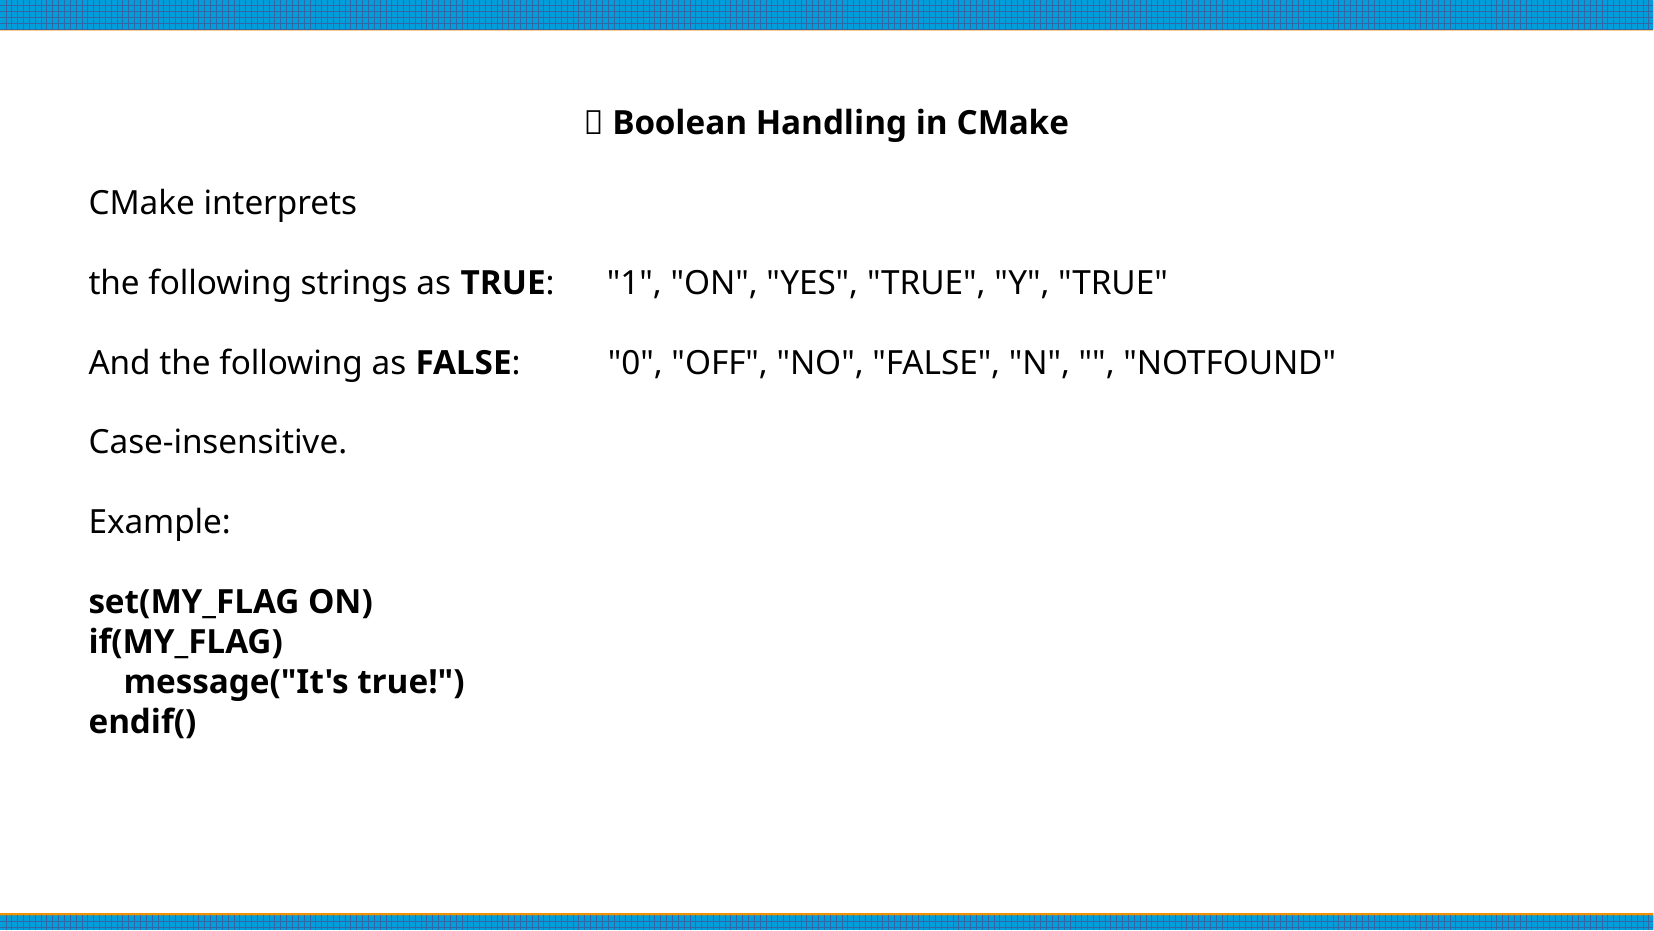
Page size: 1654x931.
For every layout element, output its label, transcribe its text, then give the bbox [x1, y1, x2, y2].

subtitle 📌 Boolean Handling in CMake CMake interprets the following strings as TRUE: "1", "ON", "YES", "TRUE", "Y", "TRUE" And the following as FALSE: "0", "OFF", "NO", "FALSE", "N", "", "NOTFOUND" Case-insensitive. Example: set(MY_FLAG ON) if(MY_FLAG) message("It's true!") endif() [88, 44, 1565, 798]
